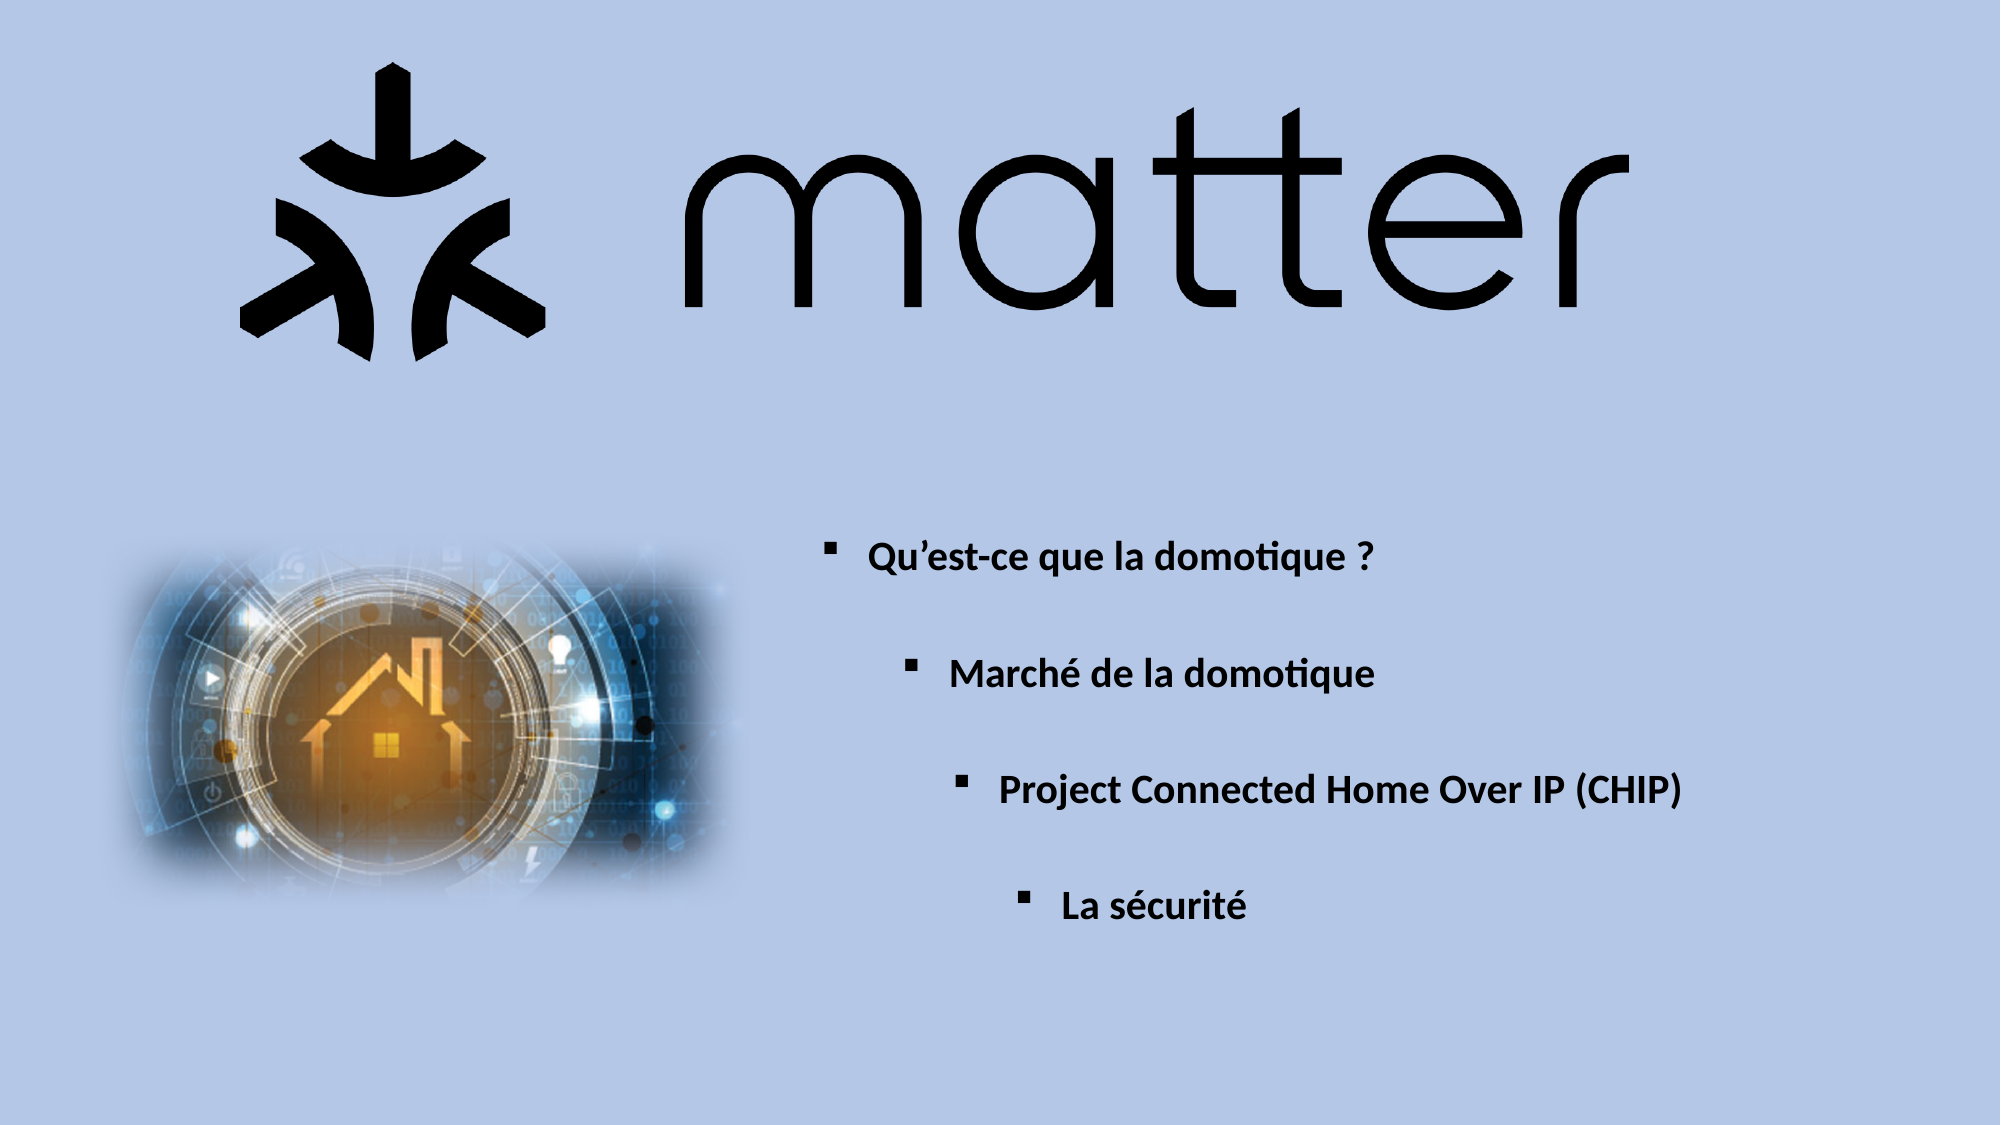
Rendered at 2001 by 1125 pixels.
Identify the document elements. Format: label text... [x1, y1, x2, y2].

text_box La sécurité [999, 870, 1279, 985]
text_box Qu’est-ce que la domotique ? [806, 521, 1391, 637]
picture [240, 62, 1629, 362]
text_box Marché de la domotique [887, 637, 1391, 753]
text_box Project Connected Home Over IP (CHIP) [937, 754, 1699, 819]
picture [95, 531, 753, 913]
